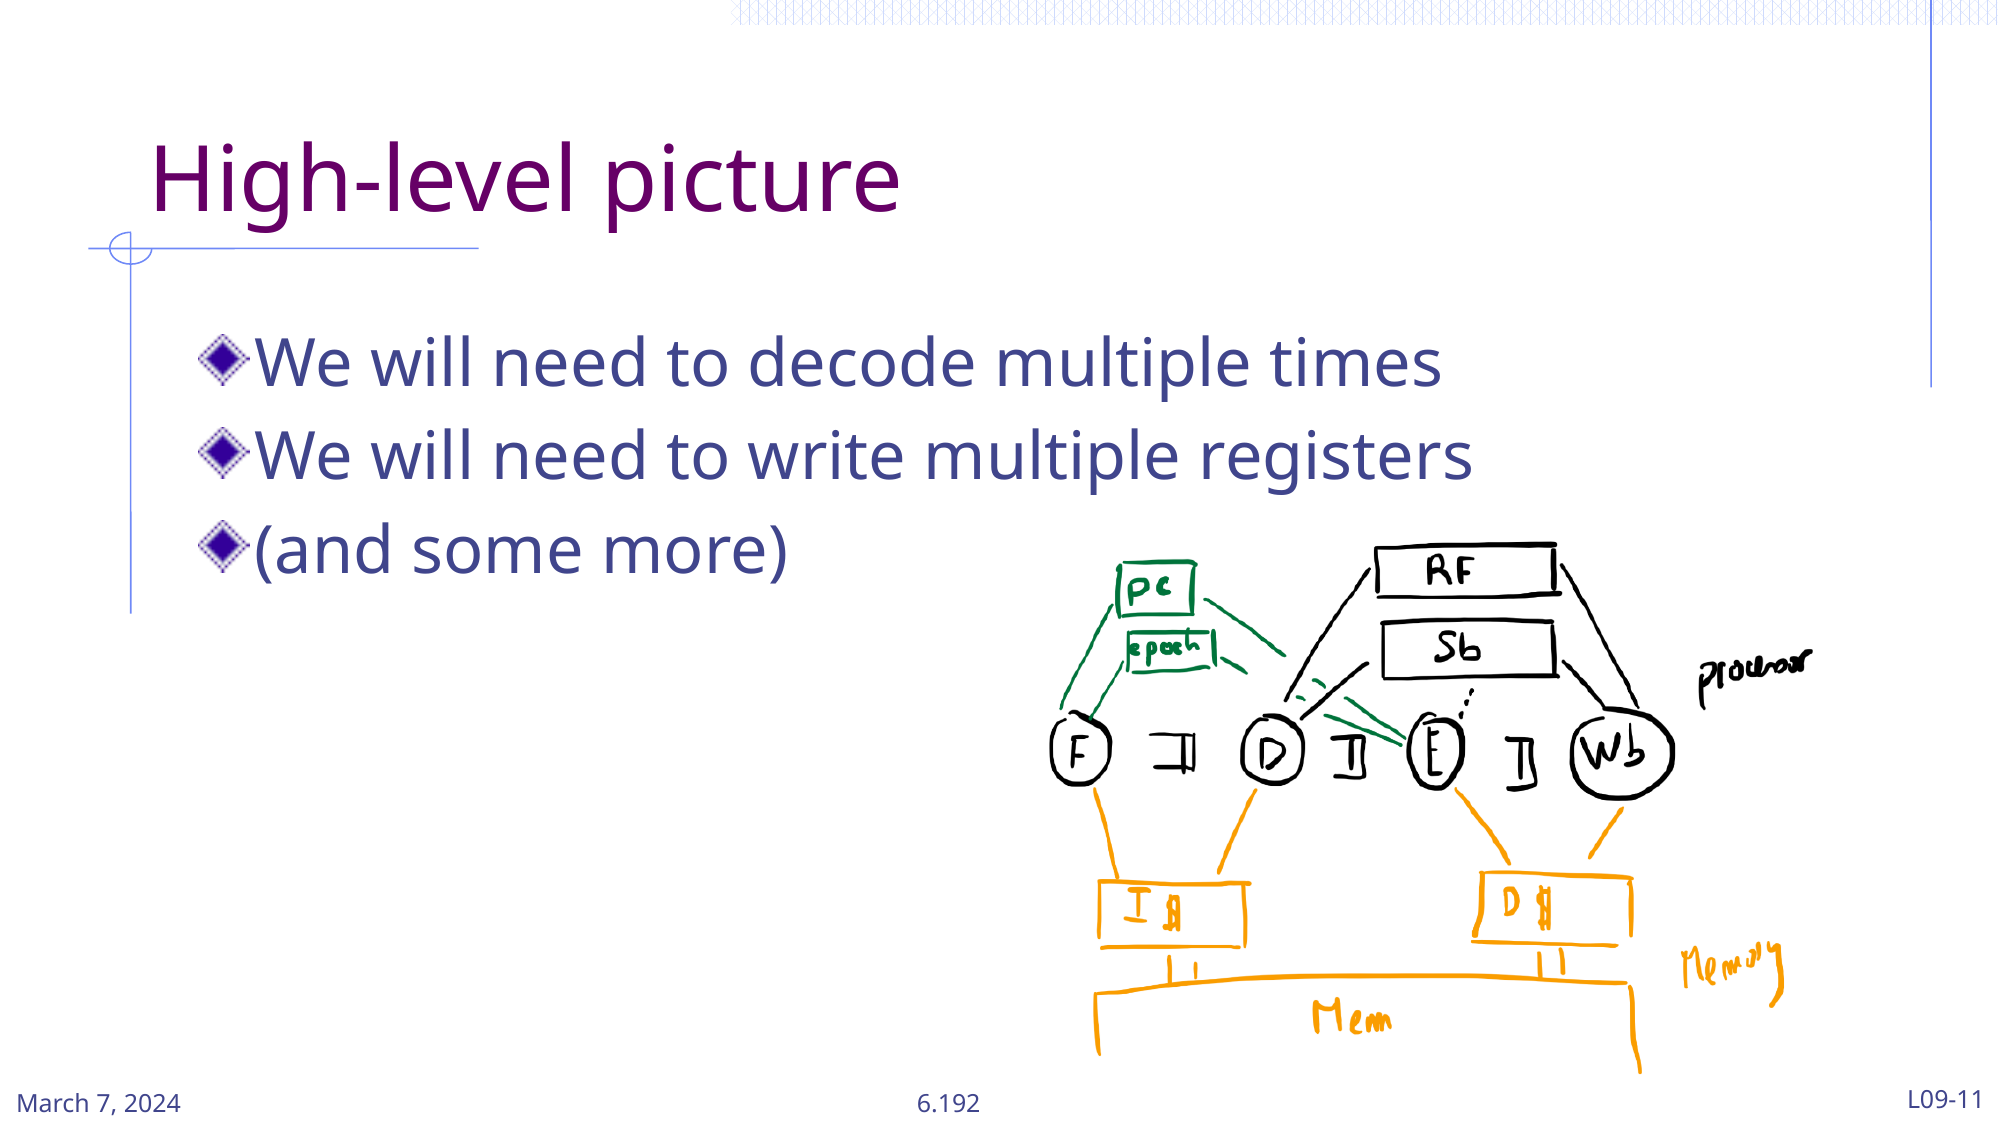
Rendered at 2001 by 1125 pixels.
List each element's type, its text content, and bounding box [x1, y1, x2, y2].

title High-level picture [133, 49, 1834, 238]
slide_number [0, 1049, 418, 1125]
list We will need to decode multiple times We will need to write multiple registers (and some more) [183, 312, 1884, 988]
picture [198, 520, 250, 573]
picture [198, 427, 250, 479]
picture [955, 541, 1834, 1076]
picture [198, 334, 250, 386]
slide_number L09-11 [1583, 1049, 2000, 1125]
